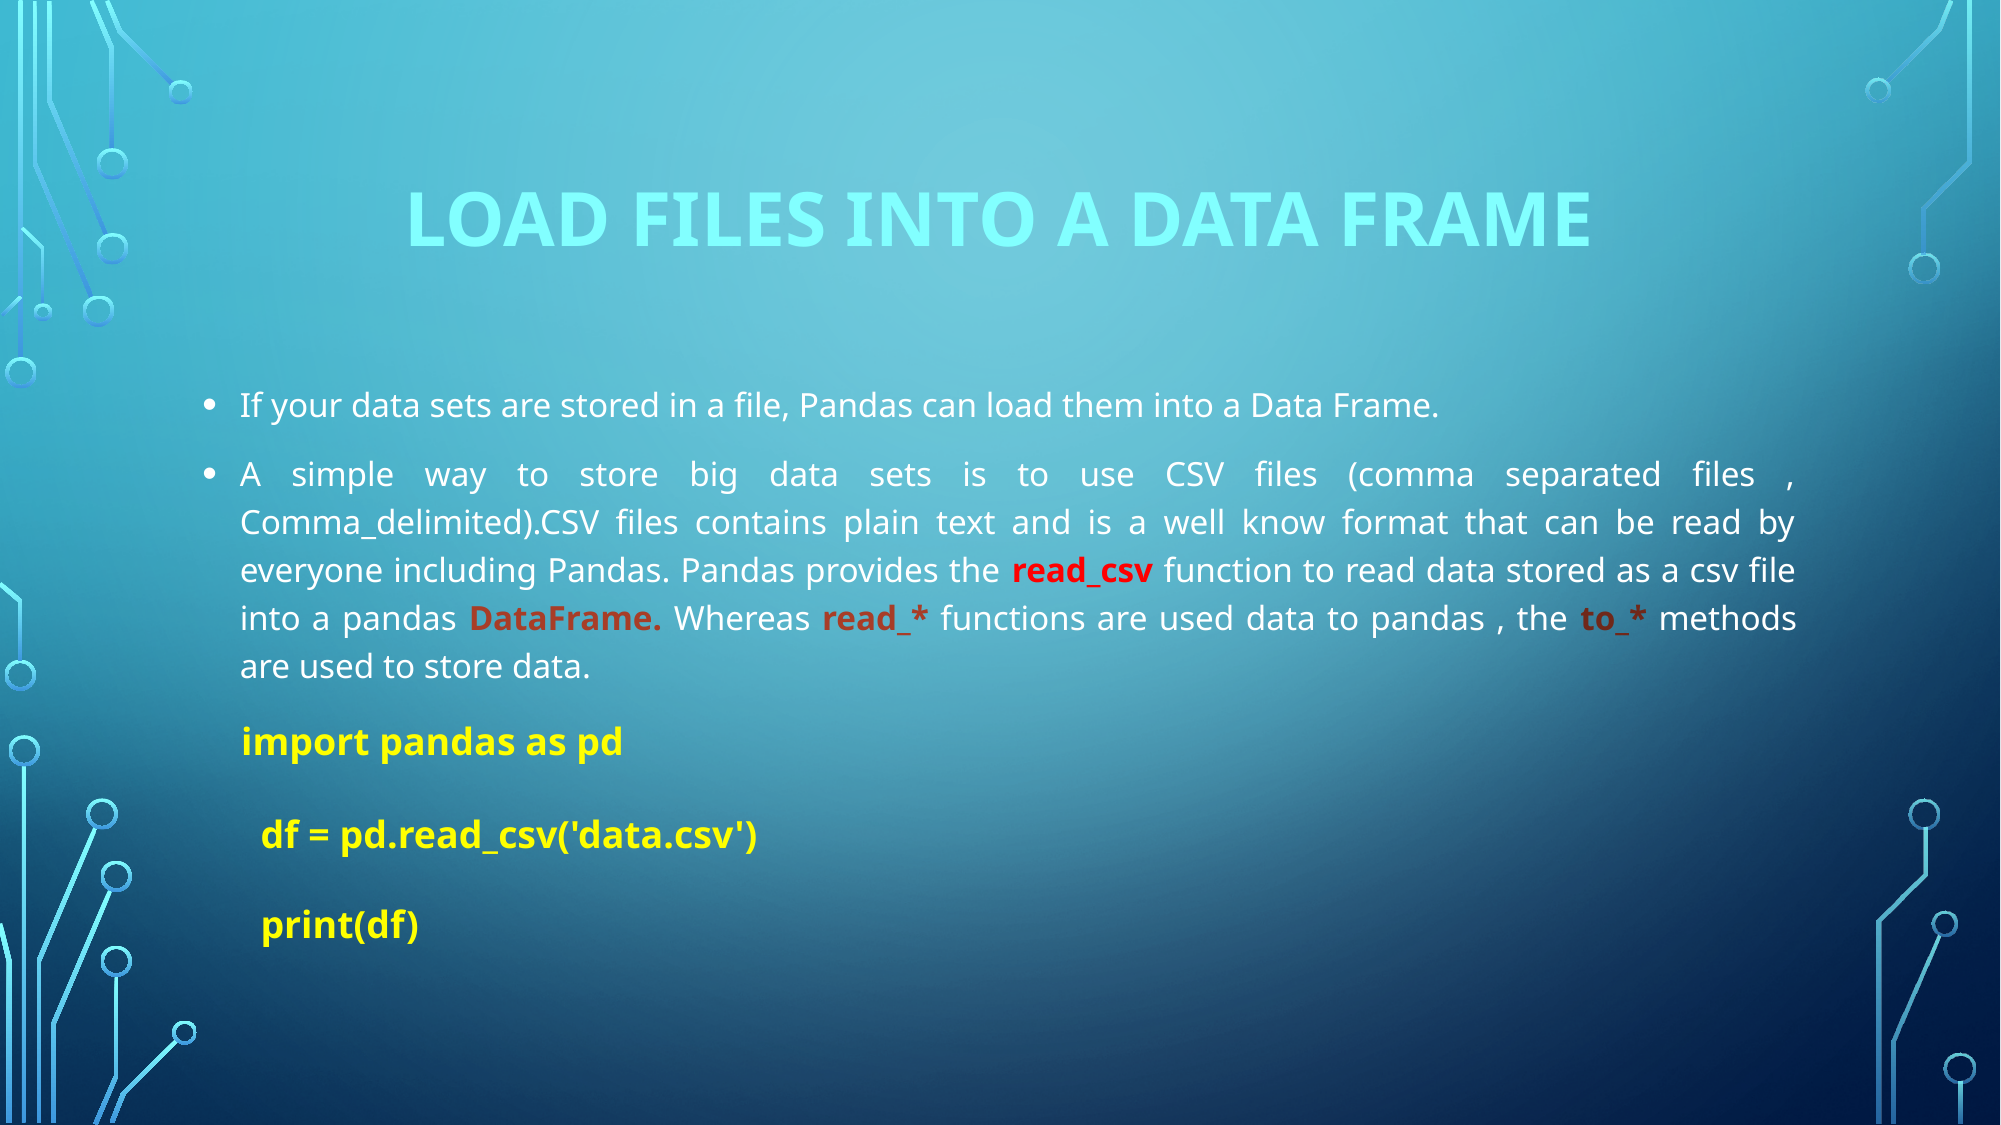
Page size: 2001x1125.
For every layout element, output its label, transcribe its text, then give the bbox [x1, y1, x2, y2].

list If your data sets are stored in a file, Pandas can load them into a Data Frame. A simple way to store big data sets is to use CSV files (comma separated files , Comma_delimited).CSV files contains plain text and is a well know format that can be read by everyone including Pandas. Pandas provides the read_csv function to read data stored as a csv file into a pandas DataFrame. Whereas read_* functions are used data to pandas , the to_* methods are used to store data. import pandas as pd df = pd.read_csv('data.csv') print(df) [187, 369, 1813, 950]
title Load Files Into a Data Frame [187, 101, 1813, 344]
